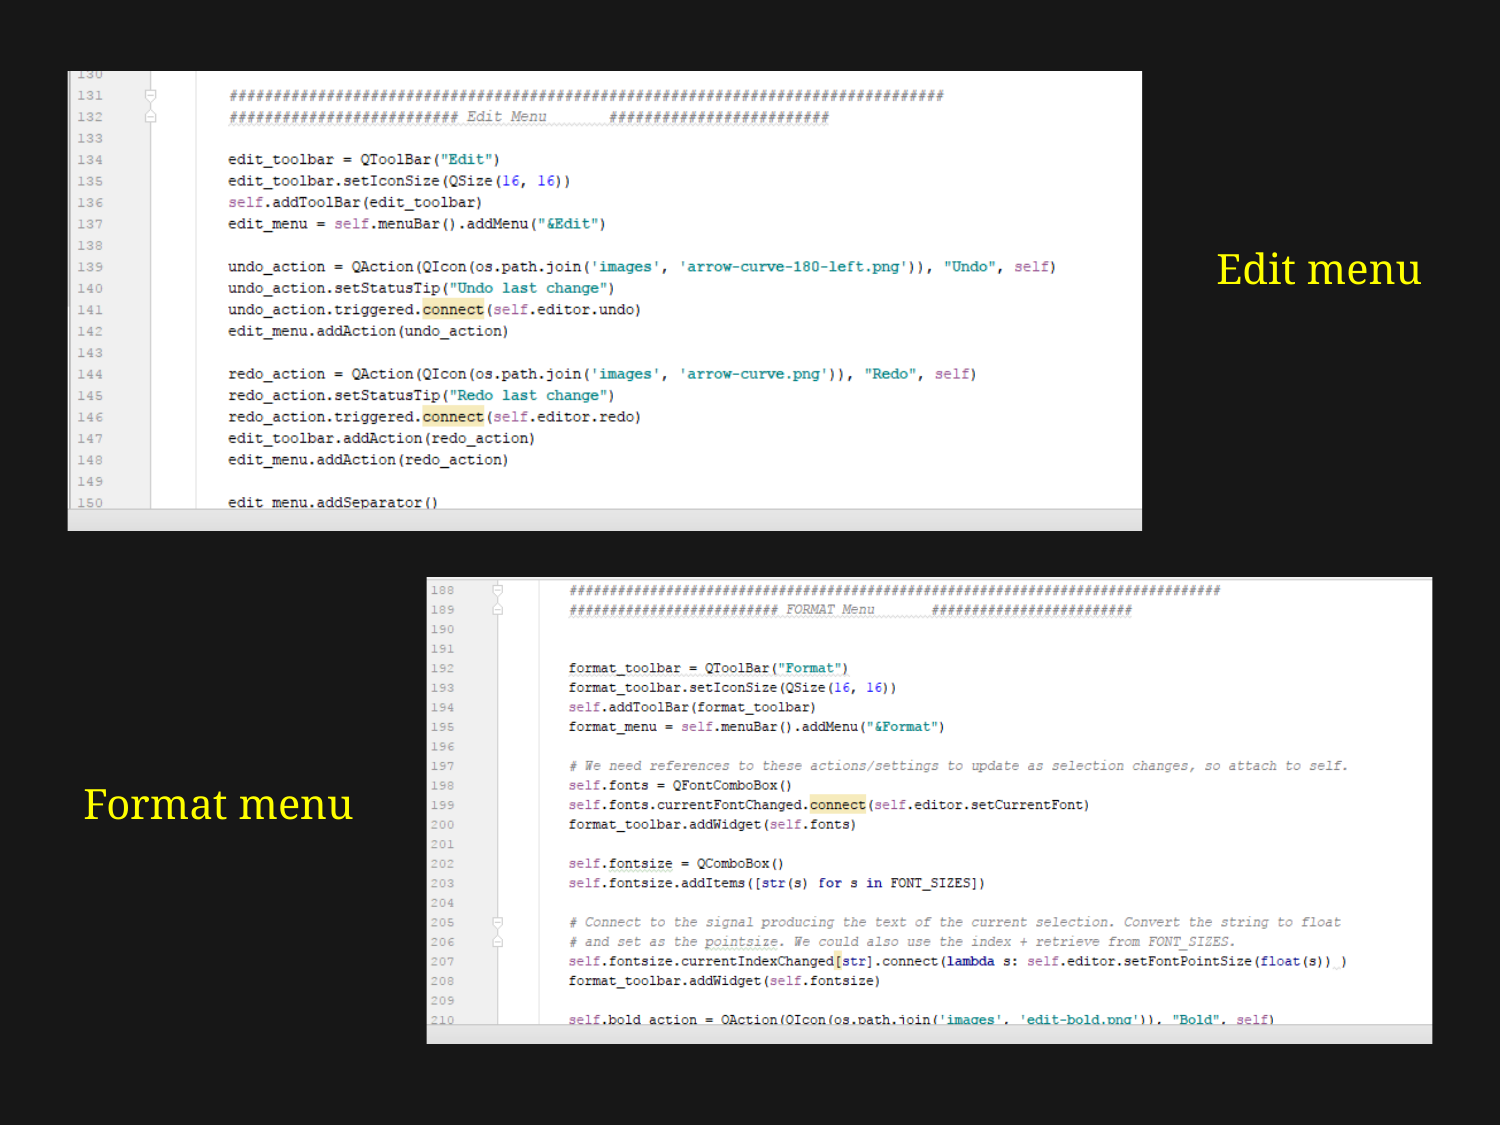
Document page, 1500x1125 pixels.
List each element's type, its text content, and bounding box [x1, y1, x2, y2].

picture [426, 577, 1433, 1044]
picture [67, 71, 1143, 531]
text_box Format menu [0, 770, 426, 836]
text_box Edit menu [1143, 235, 1500, 301]
